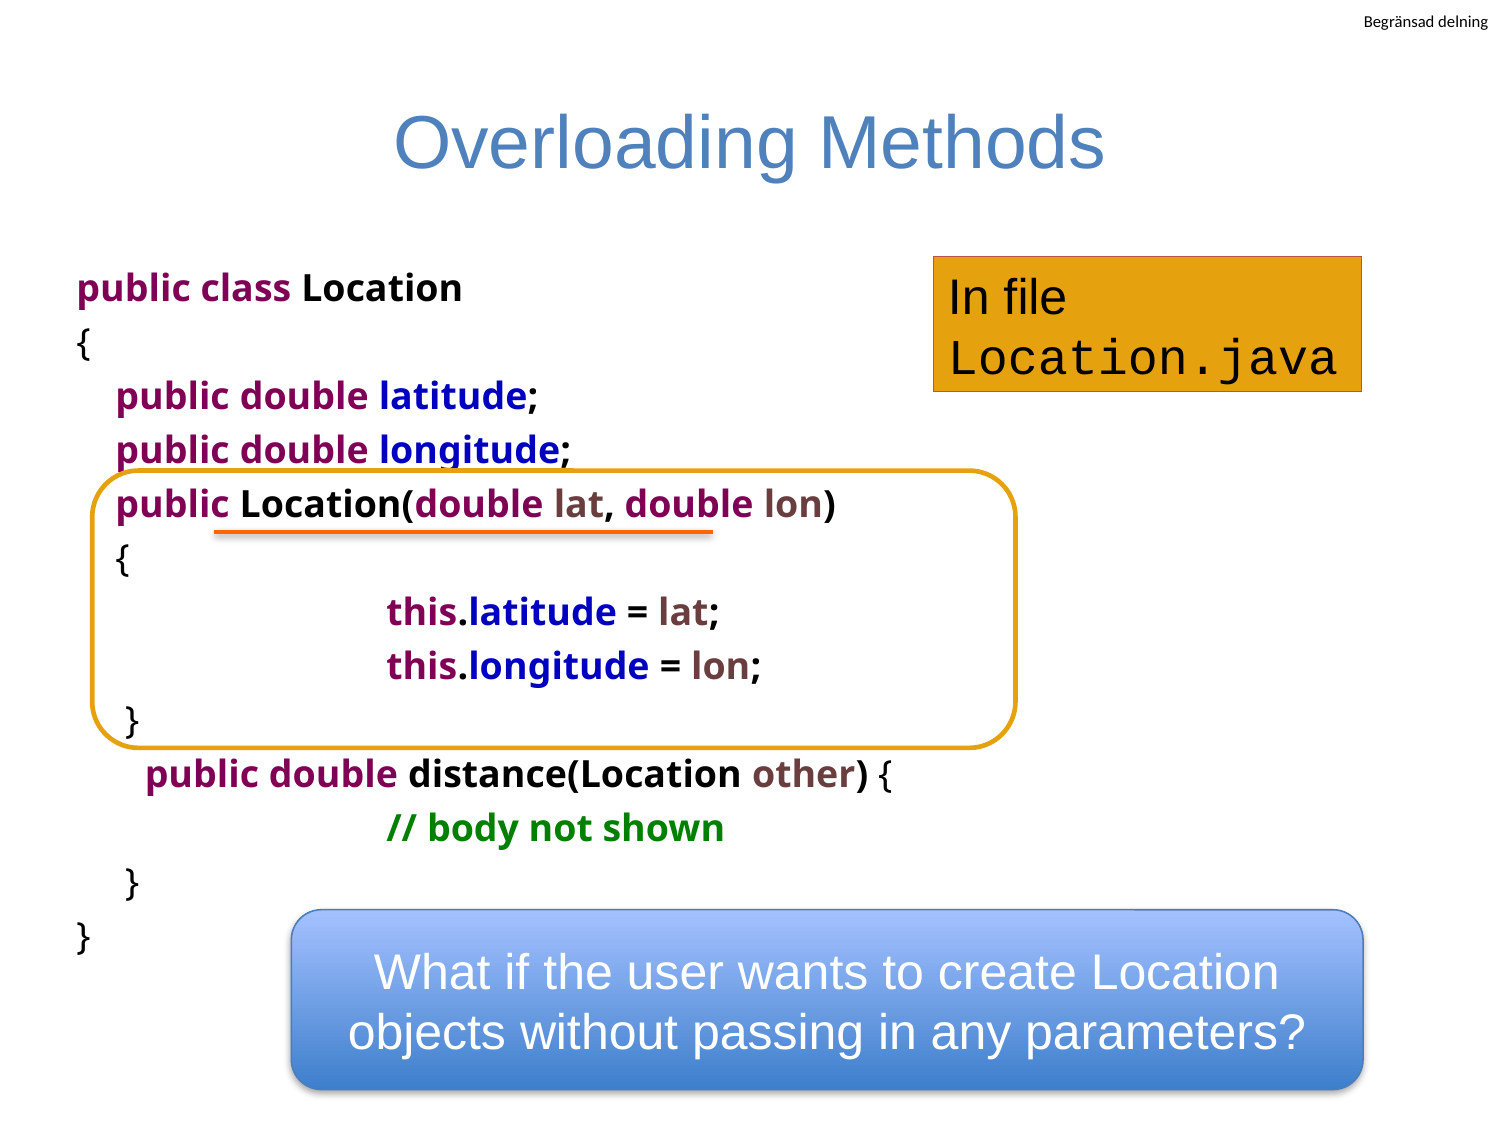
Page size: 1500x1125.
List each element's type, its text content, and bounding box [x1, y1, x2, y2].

text_box [90, 468, 1018, 750]
text_box public class Location { public double latitude; public double longitude; public Location(double lat, double lon) { this.latitude = lat; this.longitude = lon; } public double distance(Location other) { // body not shown } } [61, 247, 1408, 964]
text_box What if the user wants to create Location objects without passing in any parameters? [290, 908, 1364, 1091]
title Overloading Methods [75, 45, 1425, 233]
text_box In file Location.java [933, 256, 1362, 392]
